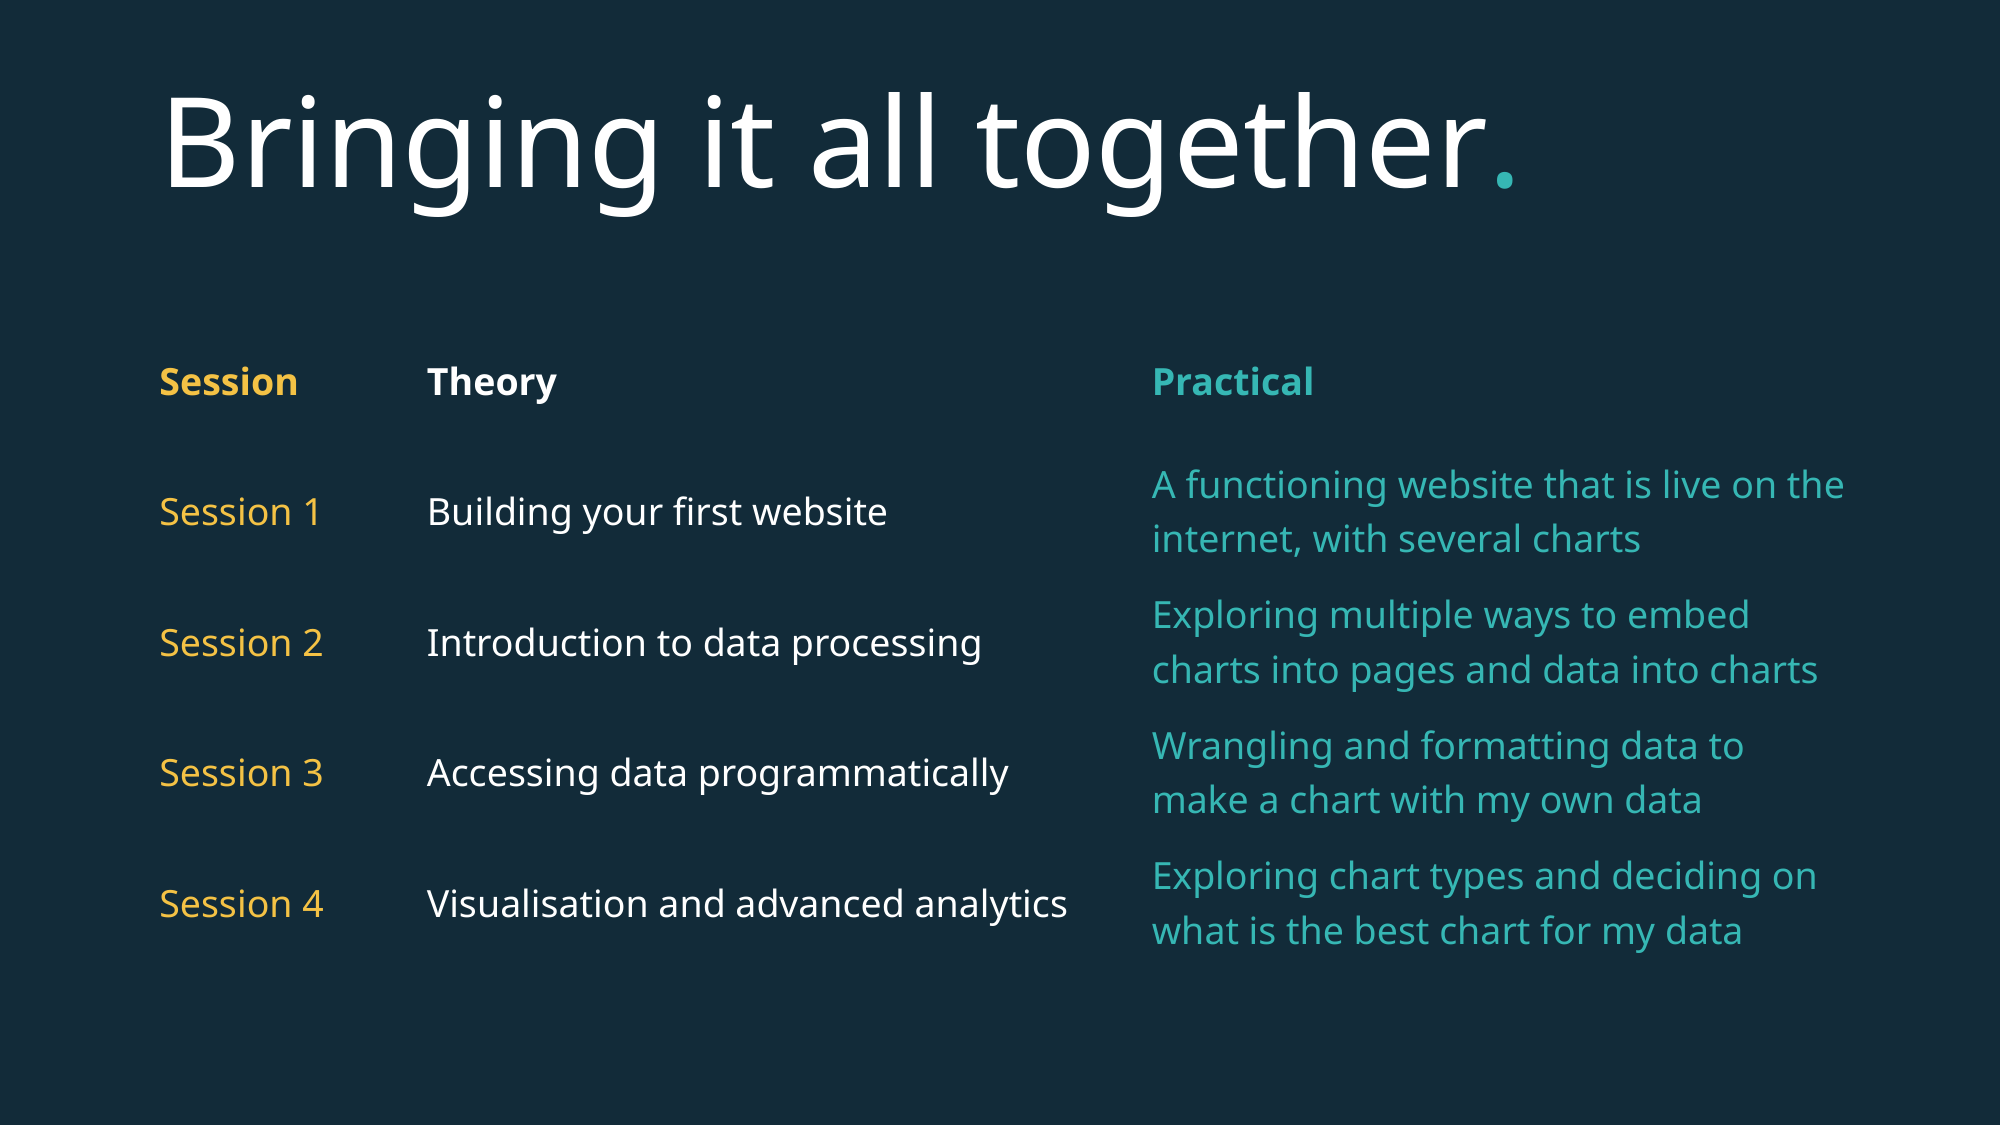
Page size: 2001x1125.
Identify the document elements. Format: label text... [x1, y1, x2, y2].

title Bringing it all together. [145, 63, 1730, 223]
table_cell Session 1 [153, 444, 420, 575]
table_cell Session 2 [153, 575, 420, 705]
table_header Session [153, 314, 420, 444]
table_cell Wrangling and formatting data to make a chart with my own data [1152, 705, 1849, 836]
table_cell Visualisation and advanced analytics [420, 836, 1152, 966]
table_cell Session 4 [153, 836, 420, 966]
table_cell Accessing data programmatically [420, 705, 1152, 836]
table_cell Introduction to data processing [420, 575, 1152, 705]
table_cell Building your first website [420, 444, 1152, 575]
table_header Practical [1152, 314, 1849, 444]
table_cell A functioning website that is live on the internet, with several charts [1152, 444, 1849, 575]
table_cell Exploring chart types and deciding on what is the best chart for my data [1152, 836, 1849, 966]
table_cell Exploring multiple ways to embed charts into pages and data into charts [1152, 575, 1849, 705]
table_cell Session 3 [153, 705, 420, 836]
table_header Theory [420, 314, 1152, 444]
